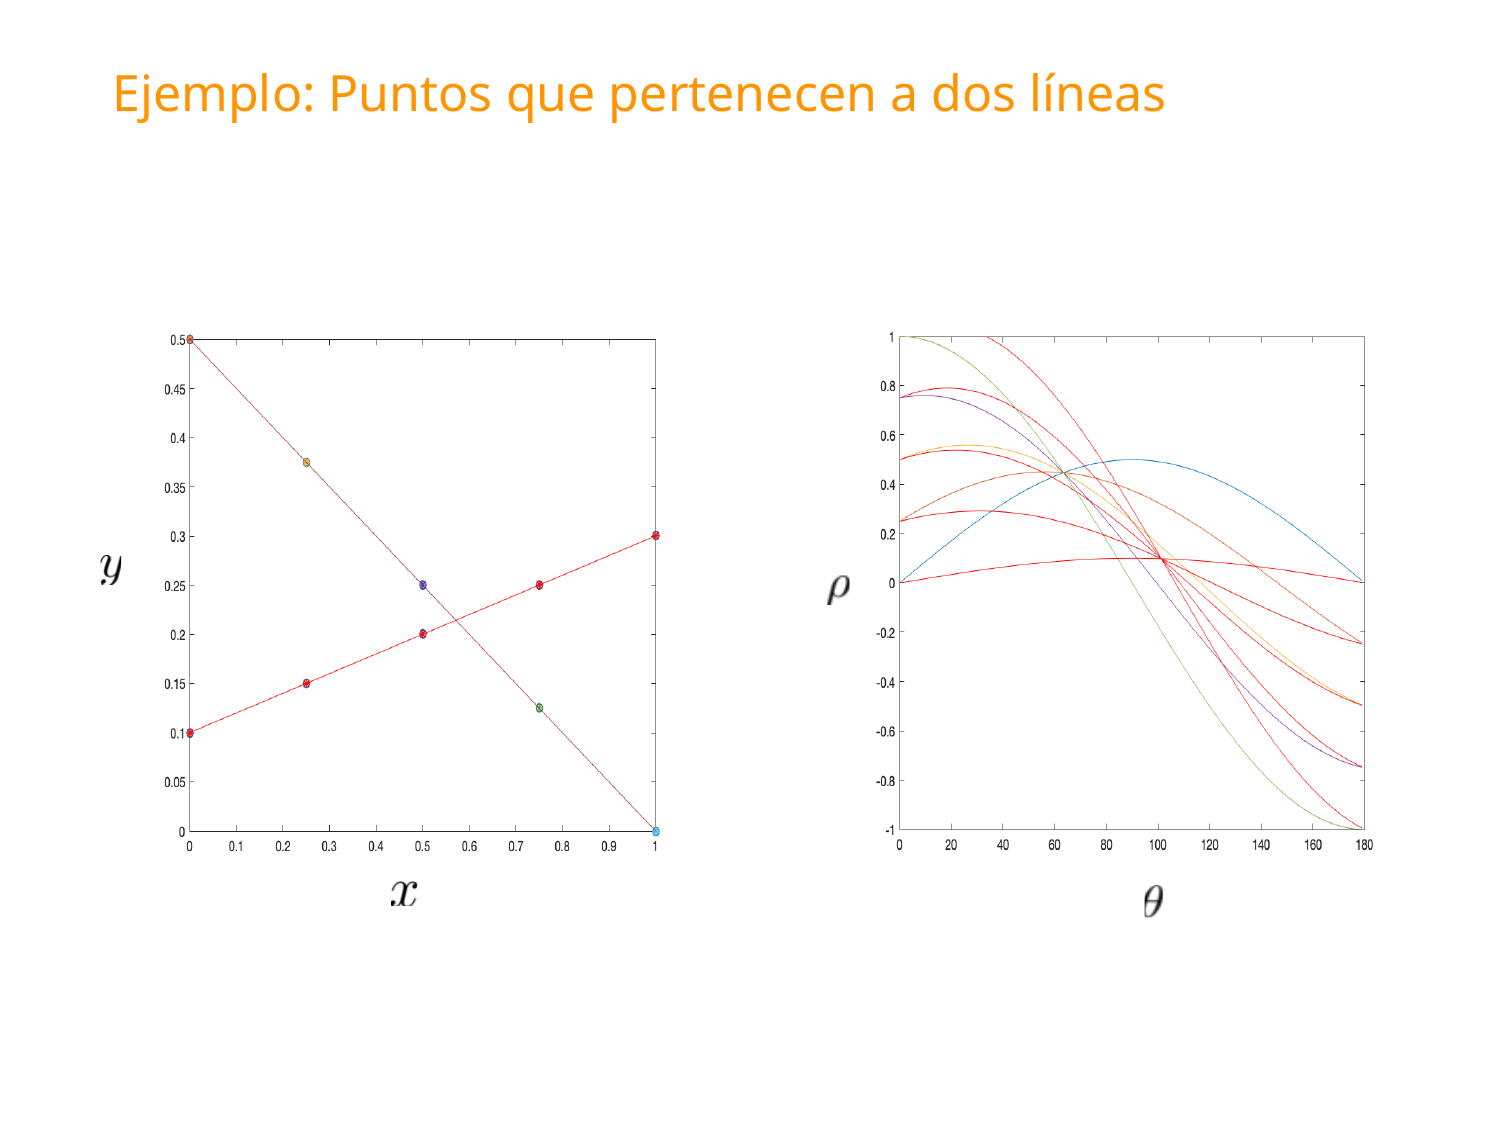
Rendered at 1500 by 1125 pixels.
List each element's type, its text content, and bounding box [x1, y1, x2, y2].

picture [826, 294, 1418, 918]
text_box Ejemplo: Puntos que pertenecen a dos líneas [97, 53, 1446, 129]
picture [100, 294, 709, 906]
